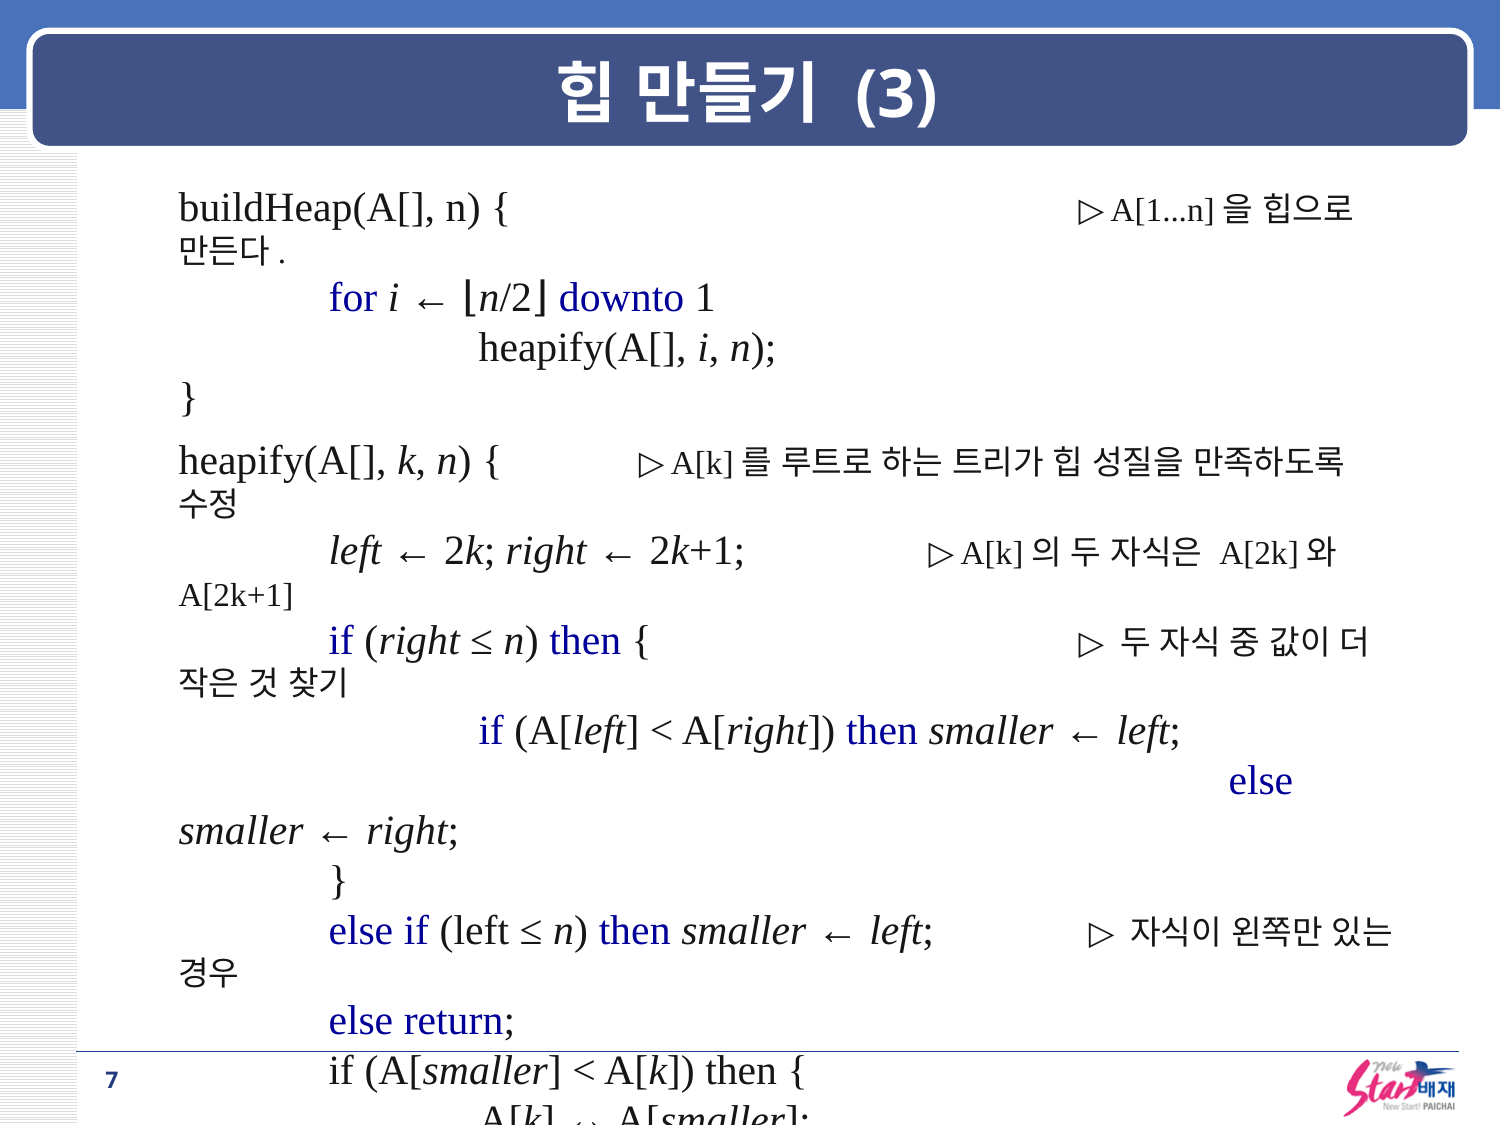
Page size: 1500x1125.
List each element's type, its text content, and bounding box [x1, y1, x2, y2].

text_box 7 [76, 1058, 148, 1099]
text_box buildHeap(A[], n) { ▷ A[1...n]을 힙으로 만든다. for i ← ⌊n/2⌋ downto 1 heapify(A[], i, n); } heapify(A[], k, n) { ▷ A[k]를 루트로 하는 트리가 힙 성질을 만족하도록 수정 left ← 2k; right ← 2k+1; ▷ A[k]의 두 자식은 A[2k]와 A[2k+1] if (right ≤ n) then { ▷ 두 자식 중 값이 더 작은 것 찾기 if (A[left] < A[right]) then smaller ← left; else smaller ← right; } else if (left ≤ n) then smaller ← left; ▷ 자식이 왼쪽만 있는 경우 else return; if (A[smaller] < A[k]) then { A[k] ↔ A[smaller]; heapify(A[], smaller, n); } } [88, 172, 1424, 1035]
picture [1340, 1052, 1459, 1124]
title 힙 만들기 (3) [106, 44, 1388, 138]
